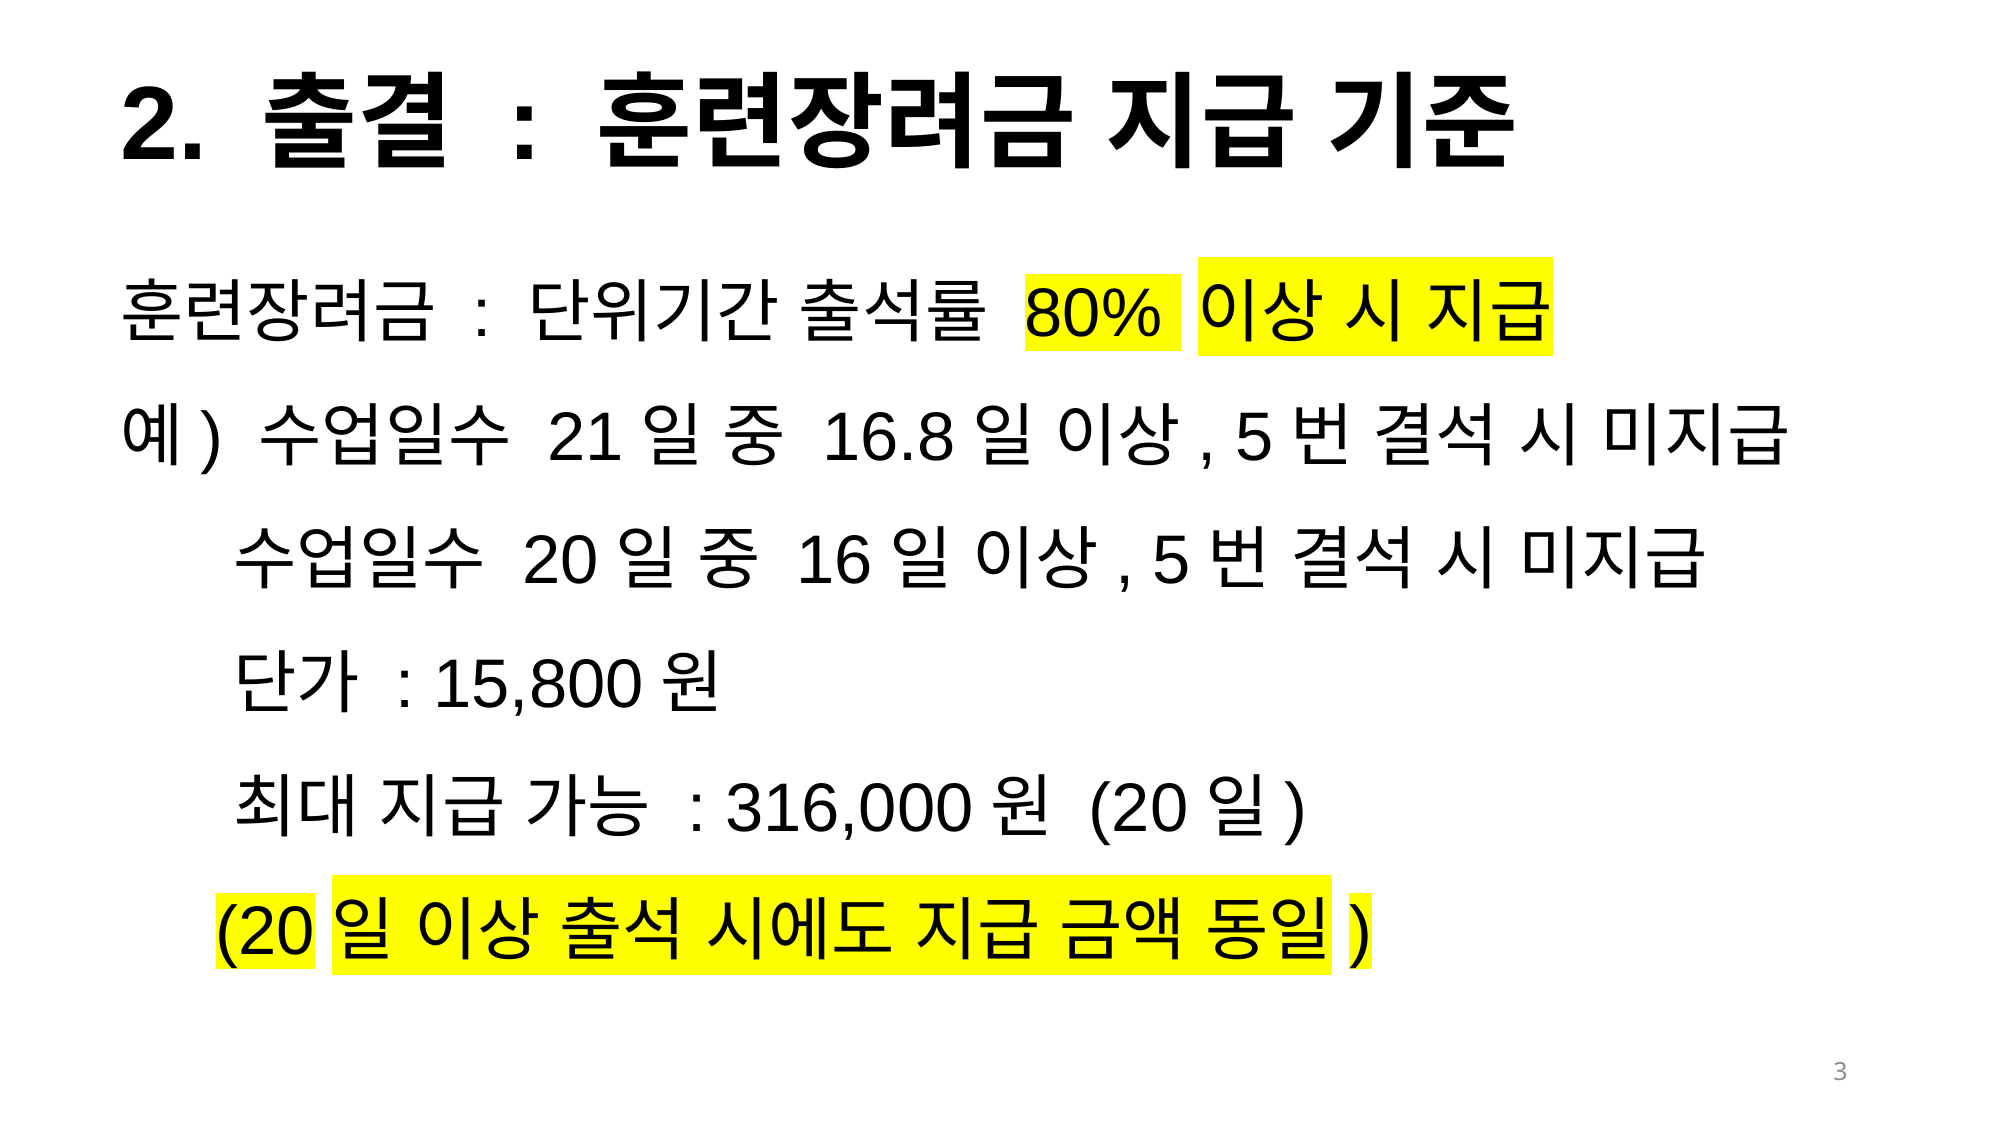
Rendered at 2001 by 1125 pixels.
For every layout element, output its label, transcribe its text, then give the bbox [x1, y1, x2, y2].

text_box 2. 출결 : 훈련장려금 지급 기준 [105, 47, 1644, 188]
slide_number 3 [1412, 1042, 1863, 1103]
text_box 훈련장려금 : 단위기간 출석률 80% 이상 시 지급 예) 수업일수 21일 중 16.8일 이상, 5번 결석 시 미지급 수업일수 20일 중 16일 이상, 5번 결석 시 미지급 단가 : 15,800원 최대 지급 가능 : 316,000원 (20일) (20일 이상 출석 시에도 지급 금액 동일) [105, 219, 1961, 1100]
